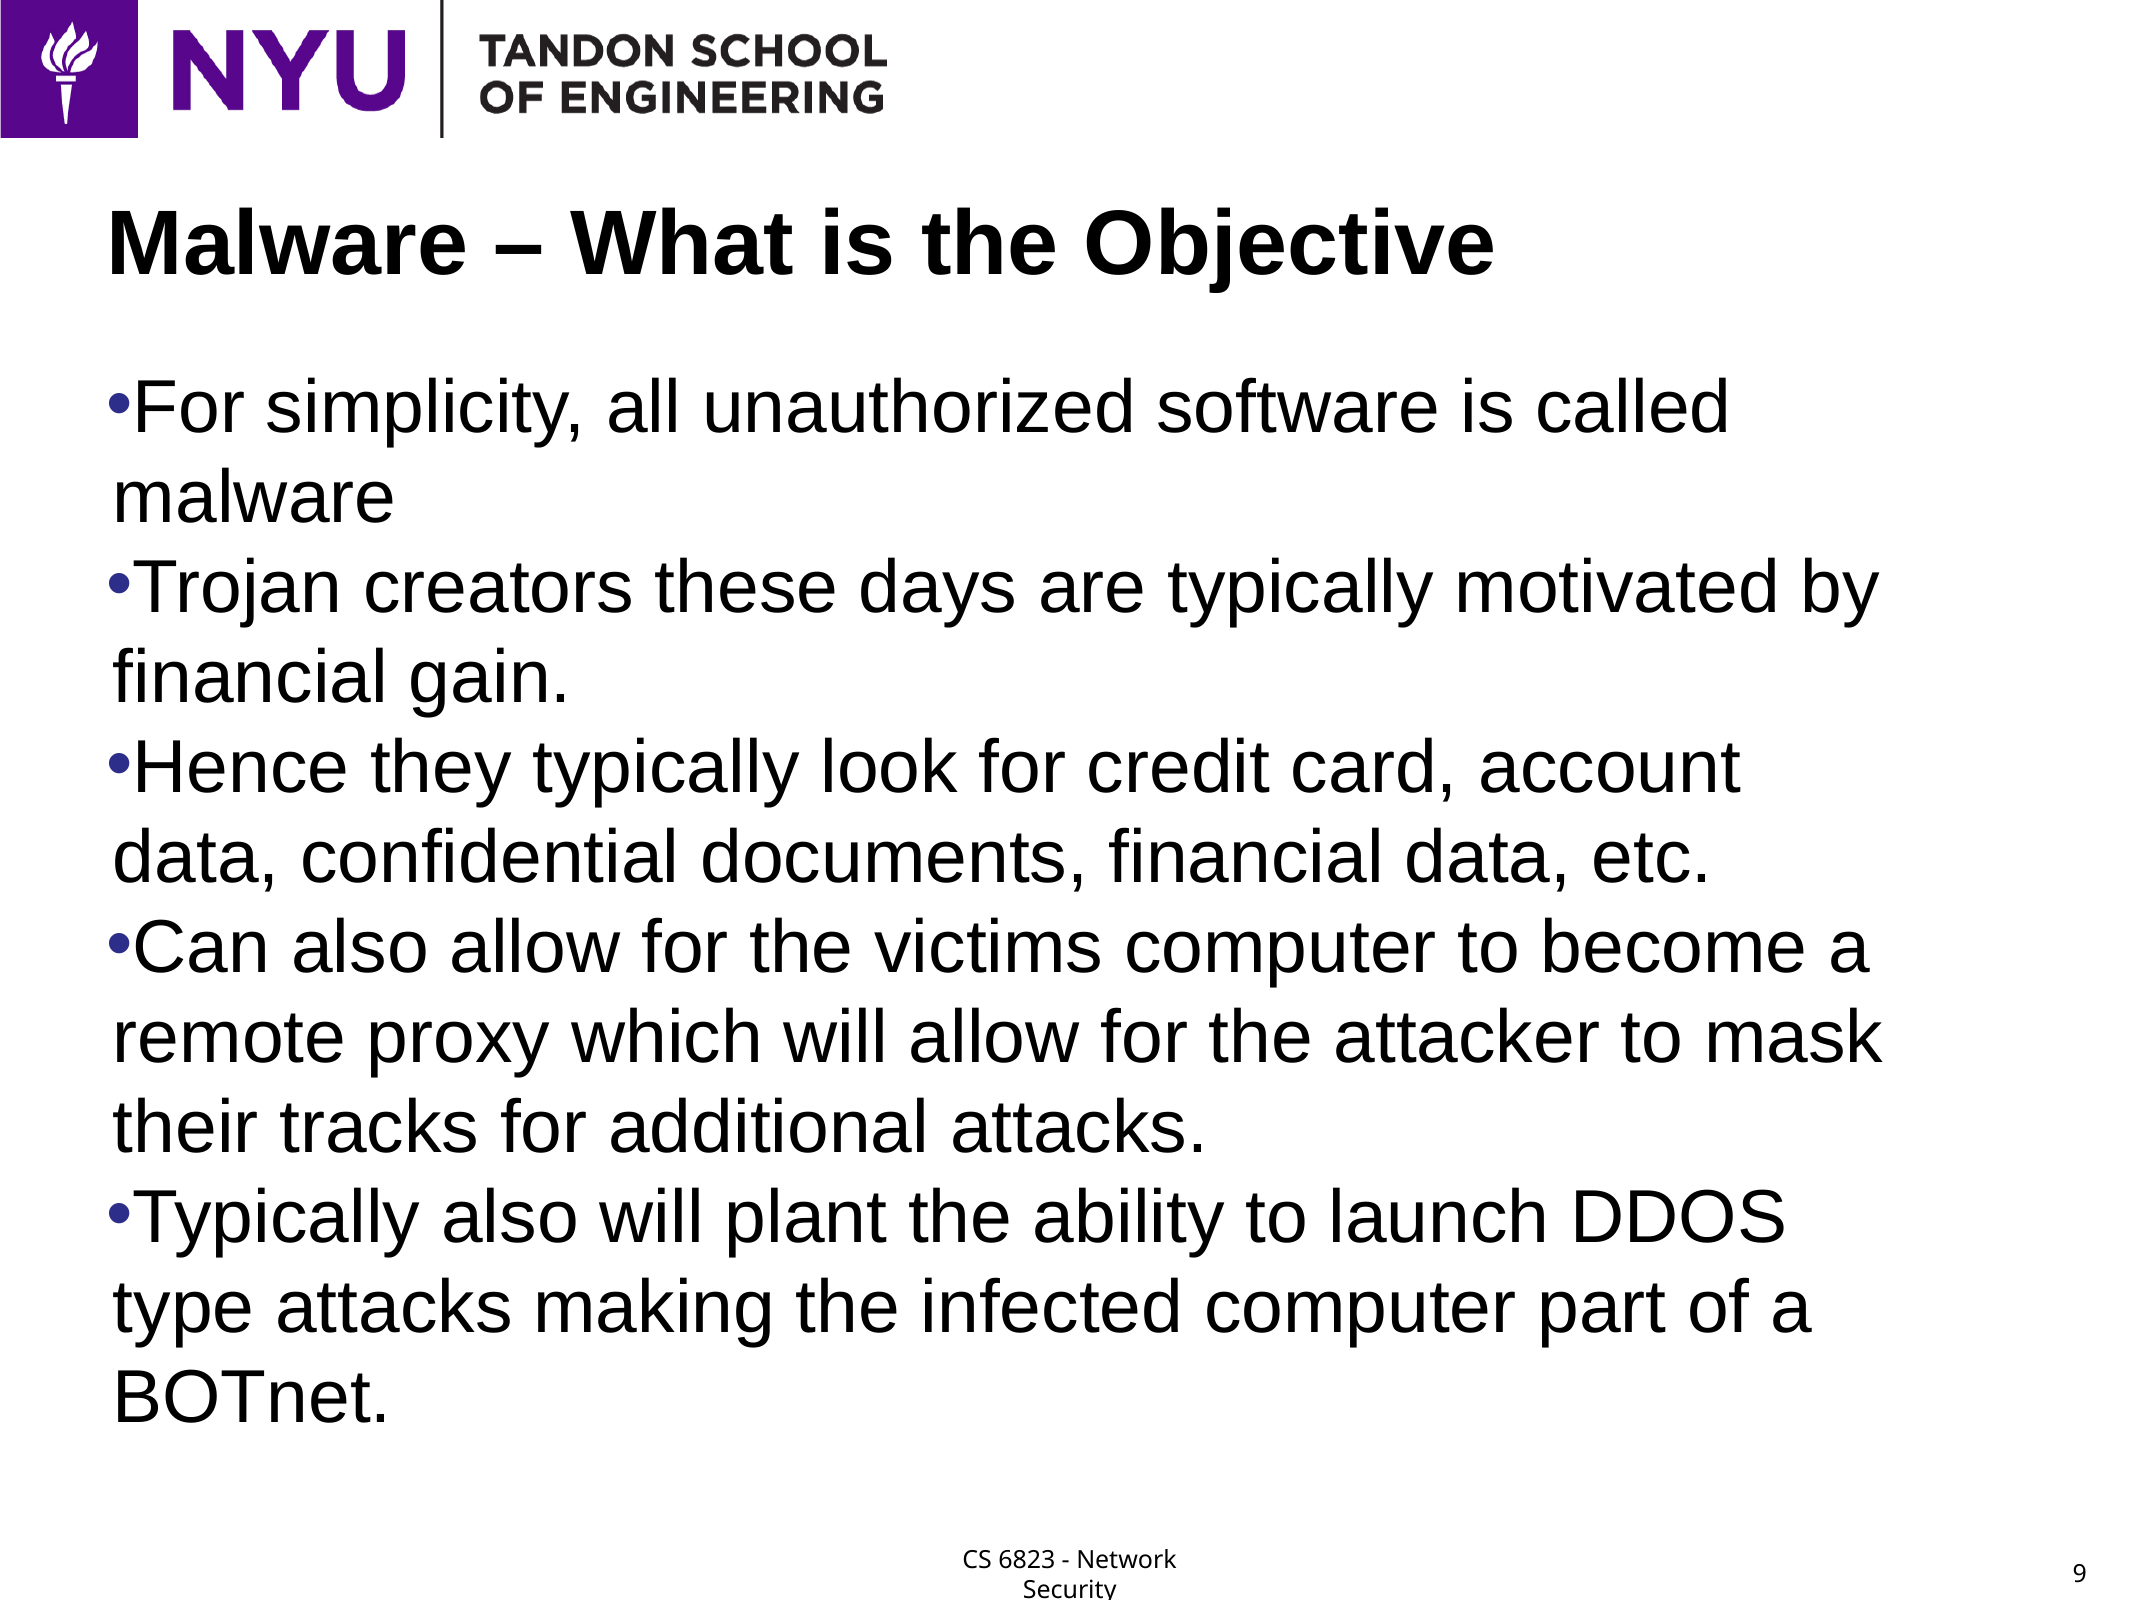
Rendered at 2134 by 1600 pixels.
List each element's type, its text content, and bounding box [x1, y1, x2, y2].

slide_number 9 [2026, 1546, 2134, 1600]
list For simplicity, all unauthorized software is called malware Trojan creators these days are typically motivated by financial gain. Hence they typically look for credit card, account data, confidential documents, financial data, etc. Can also allow for the victims computer to become a remote proxy which will allow for the attacker to mask their tracks for additional attacks. Typically also will plant the ability to launch DDOS type attacks making the infected computer part of a BOTnet. [91, 350, 1905, 951]
title Malware – What is the Objective [91, 174, 2012, 311]
picture [0, 0, 887, 138]
